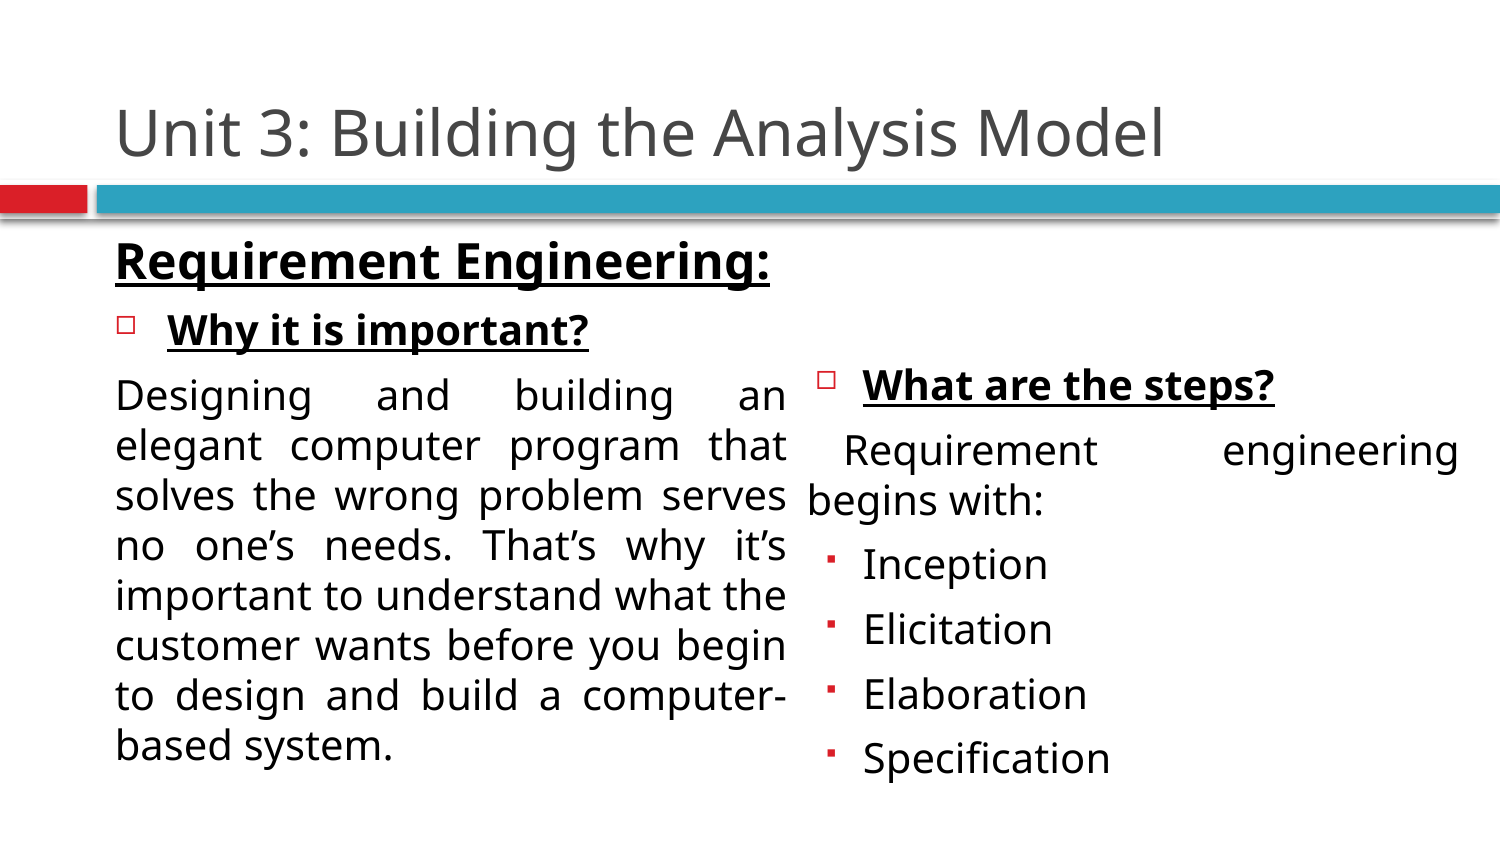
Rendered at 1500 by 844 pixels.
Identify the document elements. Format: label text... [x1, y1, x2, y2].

list Requirement Engineering: Why it is important? Designing and building an elegant computer program that solves the wrong problem serves no one’s needs. That’s why it’s important to understand what the customer wants before you begin to design and build a computer-based system. What are the steps? Requirement engineering begins with: Inception Elicitation Elaboration Specification [99, 221, 1475, 822]
title Unit 3: Building the Analysis Model [99, 46, 1438, 177]
